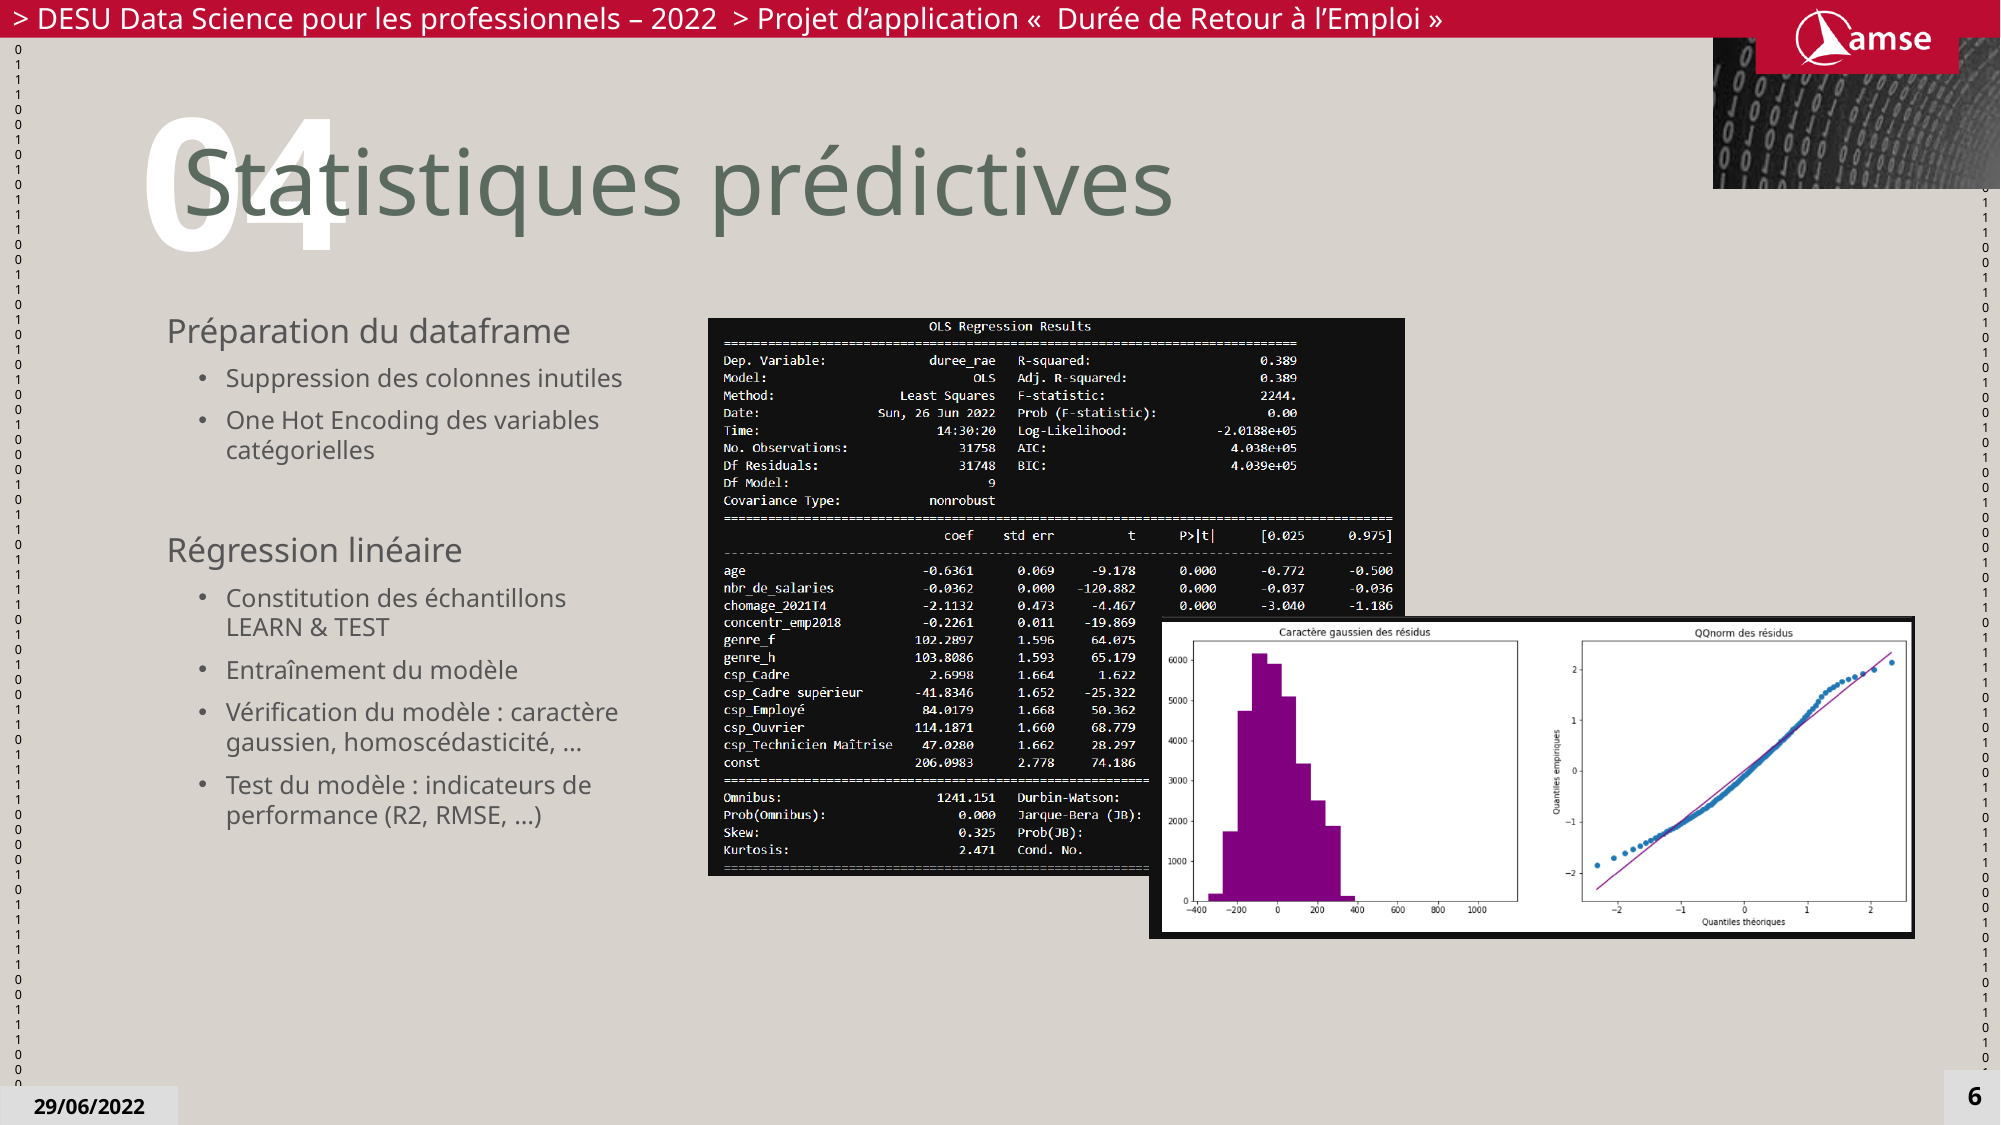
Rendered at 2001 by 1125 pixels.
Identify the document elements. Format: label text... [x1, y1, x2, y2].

picture [708, 318, 1915, 939]
text_box Préparation du dataframe Suppression des colonnes inutiles One Hot Encoding des variables catégorielles Régression linéaire Constitution des échantillons LEARN & TEST Entraînement du modèle Vérification du modèle : caractère gaussien, homoscédasticité, … Test du modèle : indicateurs de performance (R2, RMSE, …) [151, 302, 655, 966]
list 04 [124, 84, 610, 304]
title Statistiques prédictives [168, 76, 1692, 297]
picture [1755, 0, 1959, 74]
